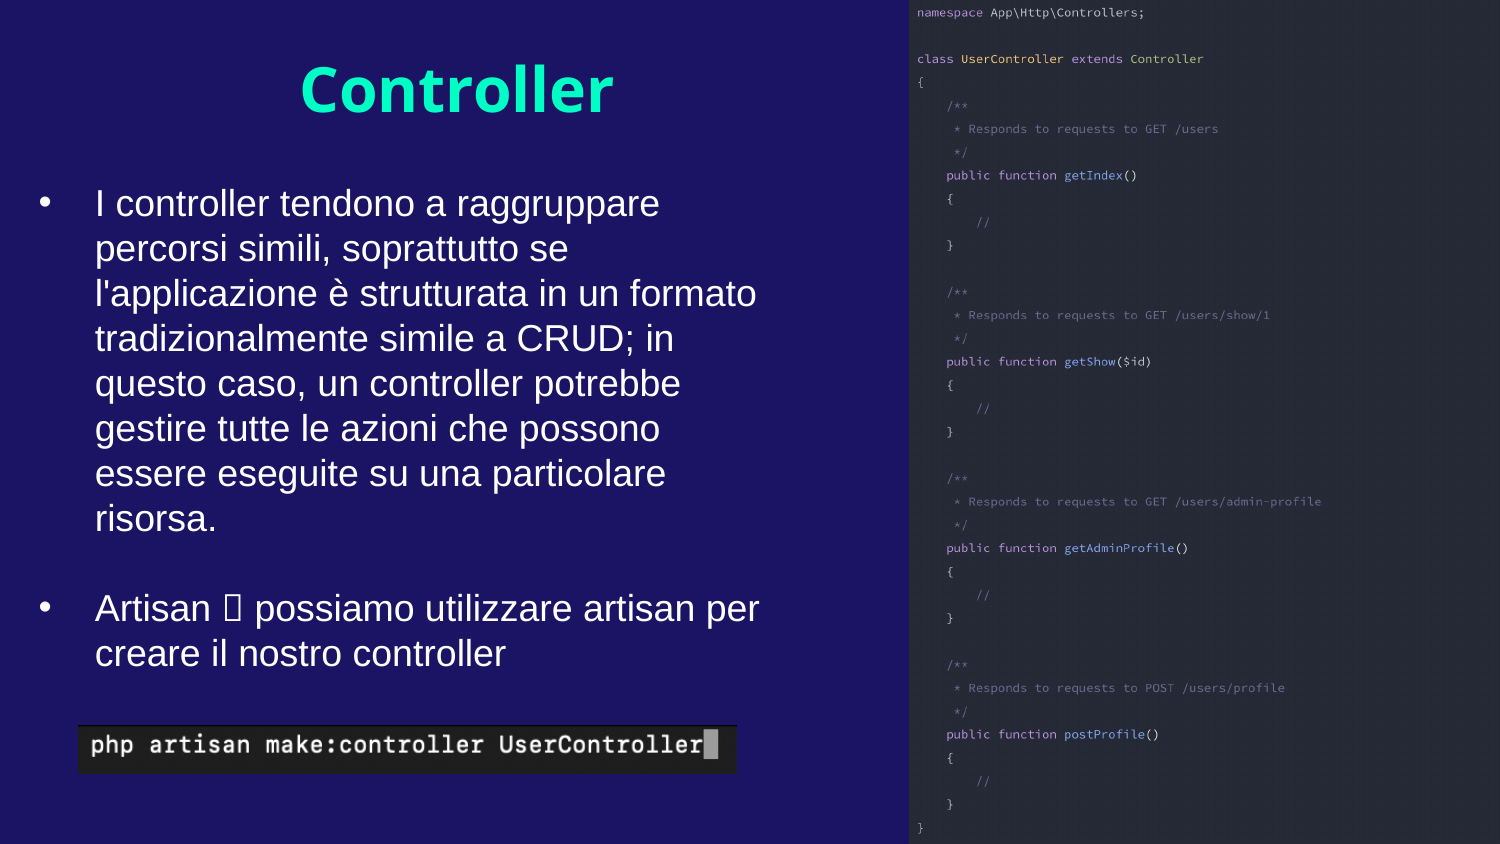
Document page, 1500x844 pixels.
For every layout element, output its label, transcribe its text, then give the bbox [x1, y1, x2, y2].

title Controller [23, 35, 892, 172]
picture [77, 725, 737, 775]
picture [909, 0, 1500, 844]
text_box I controller tendono a raggruppare percorsi simili, soprattutto se l'applicazione è strutturata in un formato tradizionalmente simile a CRUD; in questo caso, un controller potrebbe gestire tutte le azioni che possono essere eseguite su una particolare risorsa. Artisan  possiamo utilizzare artisan per creare il nostro controller [23, 171, 792, 682]
